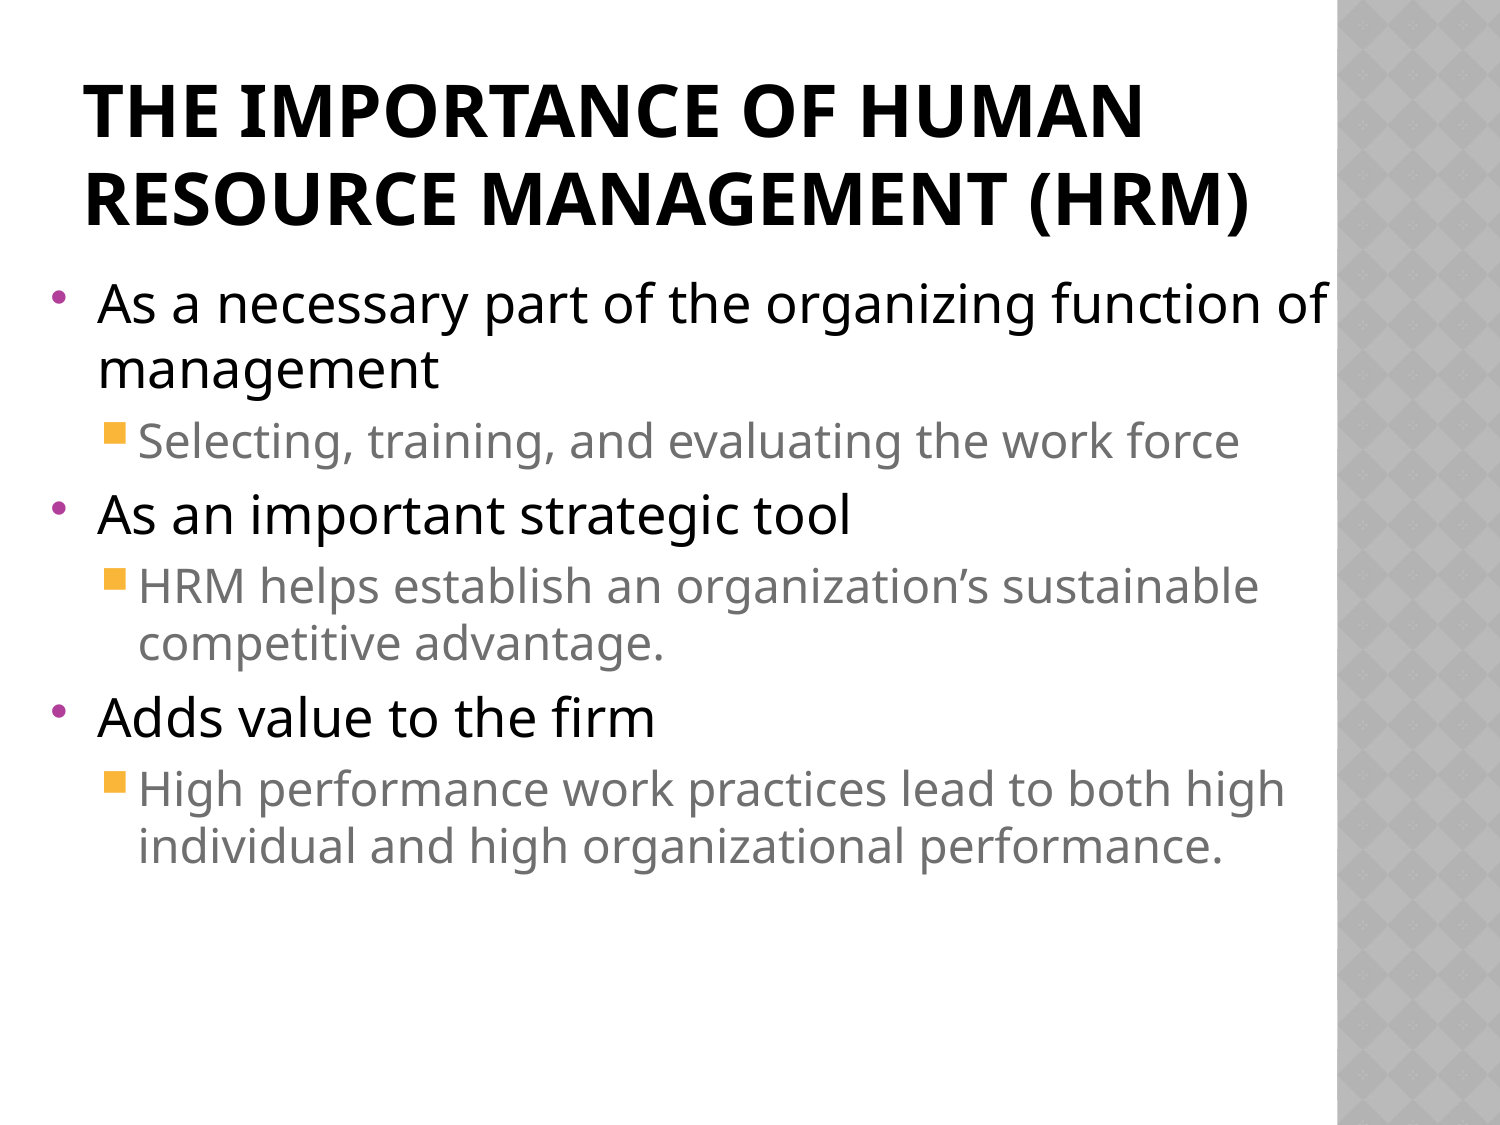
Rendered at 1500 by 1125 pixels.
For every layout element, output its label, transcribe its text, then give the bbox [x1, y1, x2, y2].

list As a necessary part of the organizing function of management Selecting, training, and evaluating the work force As an important strategic tool HRM helps establish an organization’s sustainable competitive advantage. Adds value to the firm High performance work practices lead to both high individual and high organizational performance. [37, 262, 1367, 1000]
title The Importance of Human Resource Management (HRM) [75, 52, 1263, 240]
